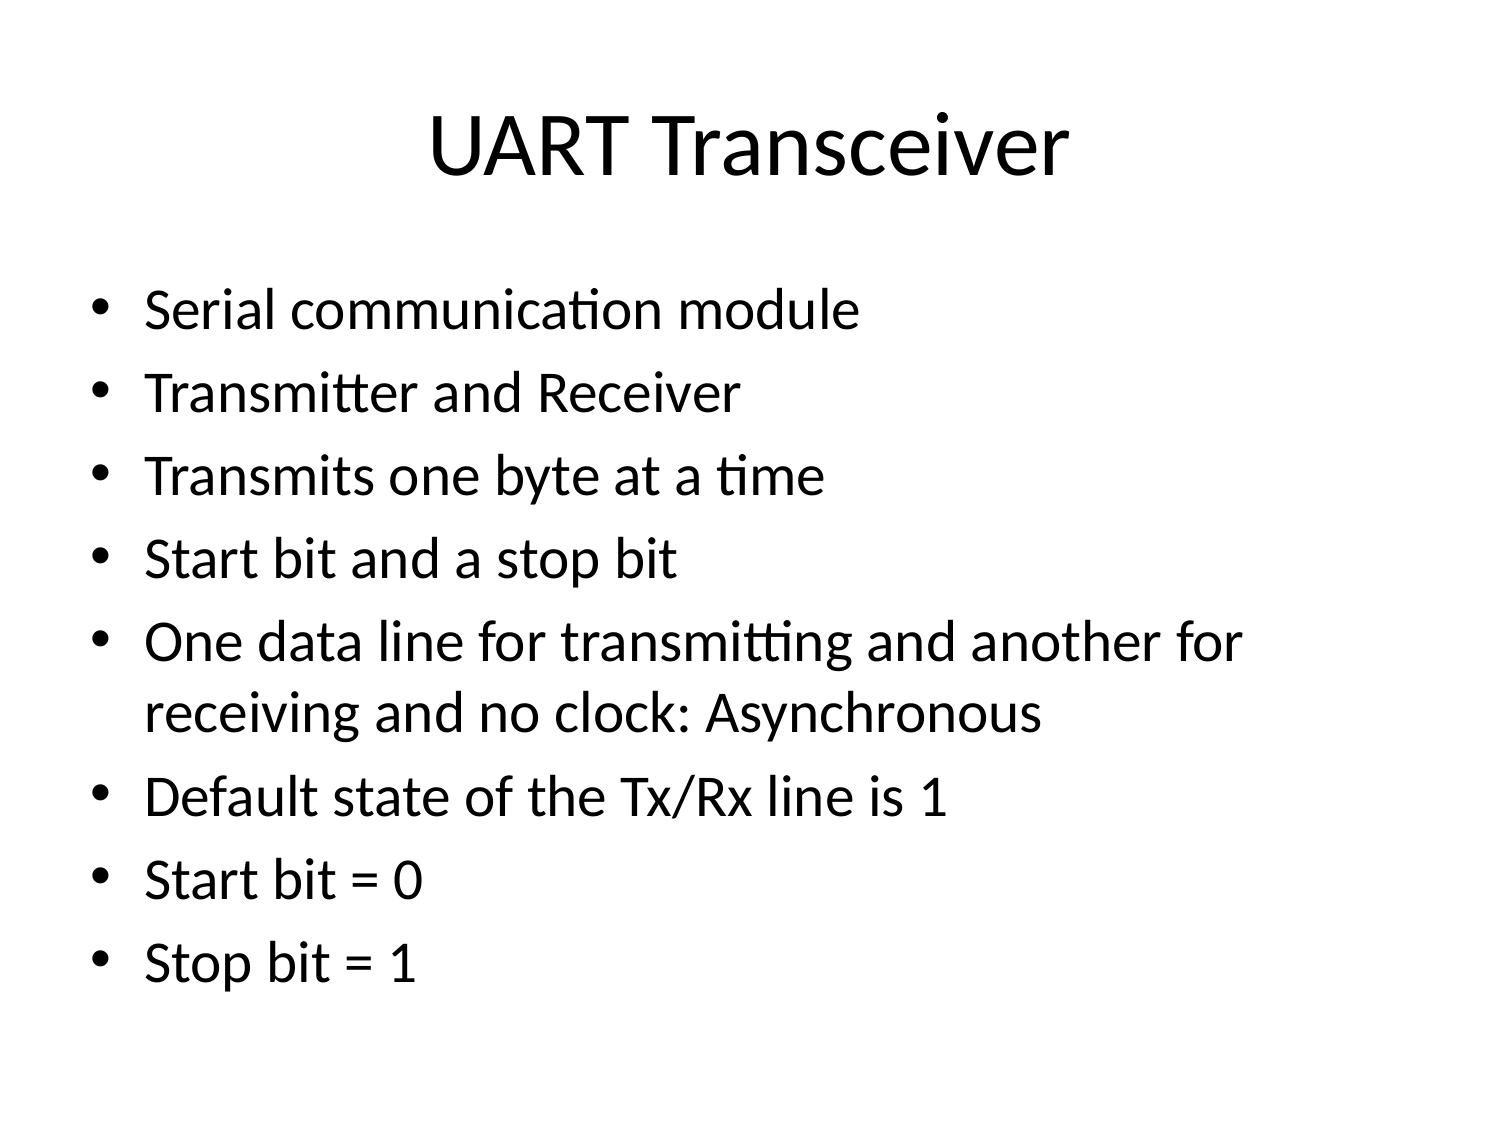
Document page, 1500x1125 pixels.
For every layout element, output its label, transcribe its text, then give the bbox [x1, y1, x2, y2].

list Serial communication module Transmitter and Receiver Transmits one byte at a time Start bit and a stop bit One data line for transmitting and another for receiving and no clock: Asynchronous Default state of the Tx/Rx line is 1 Start bit = 0 Stop bit = 1 [75, 262, 1425, 1005]
title UART Transceiver [75, 45, 1425, 233]
